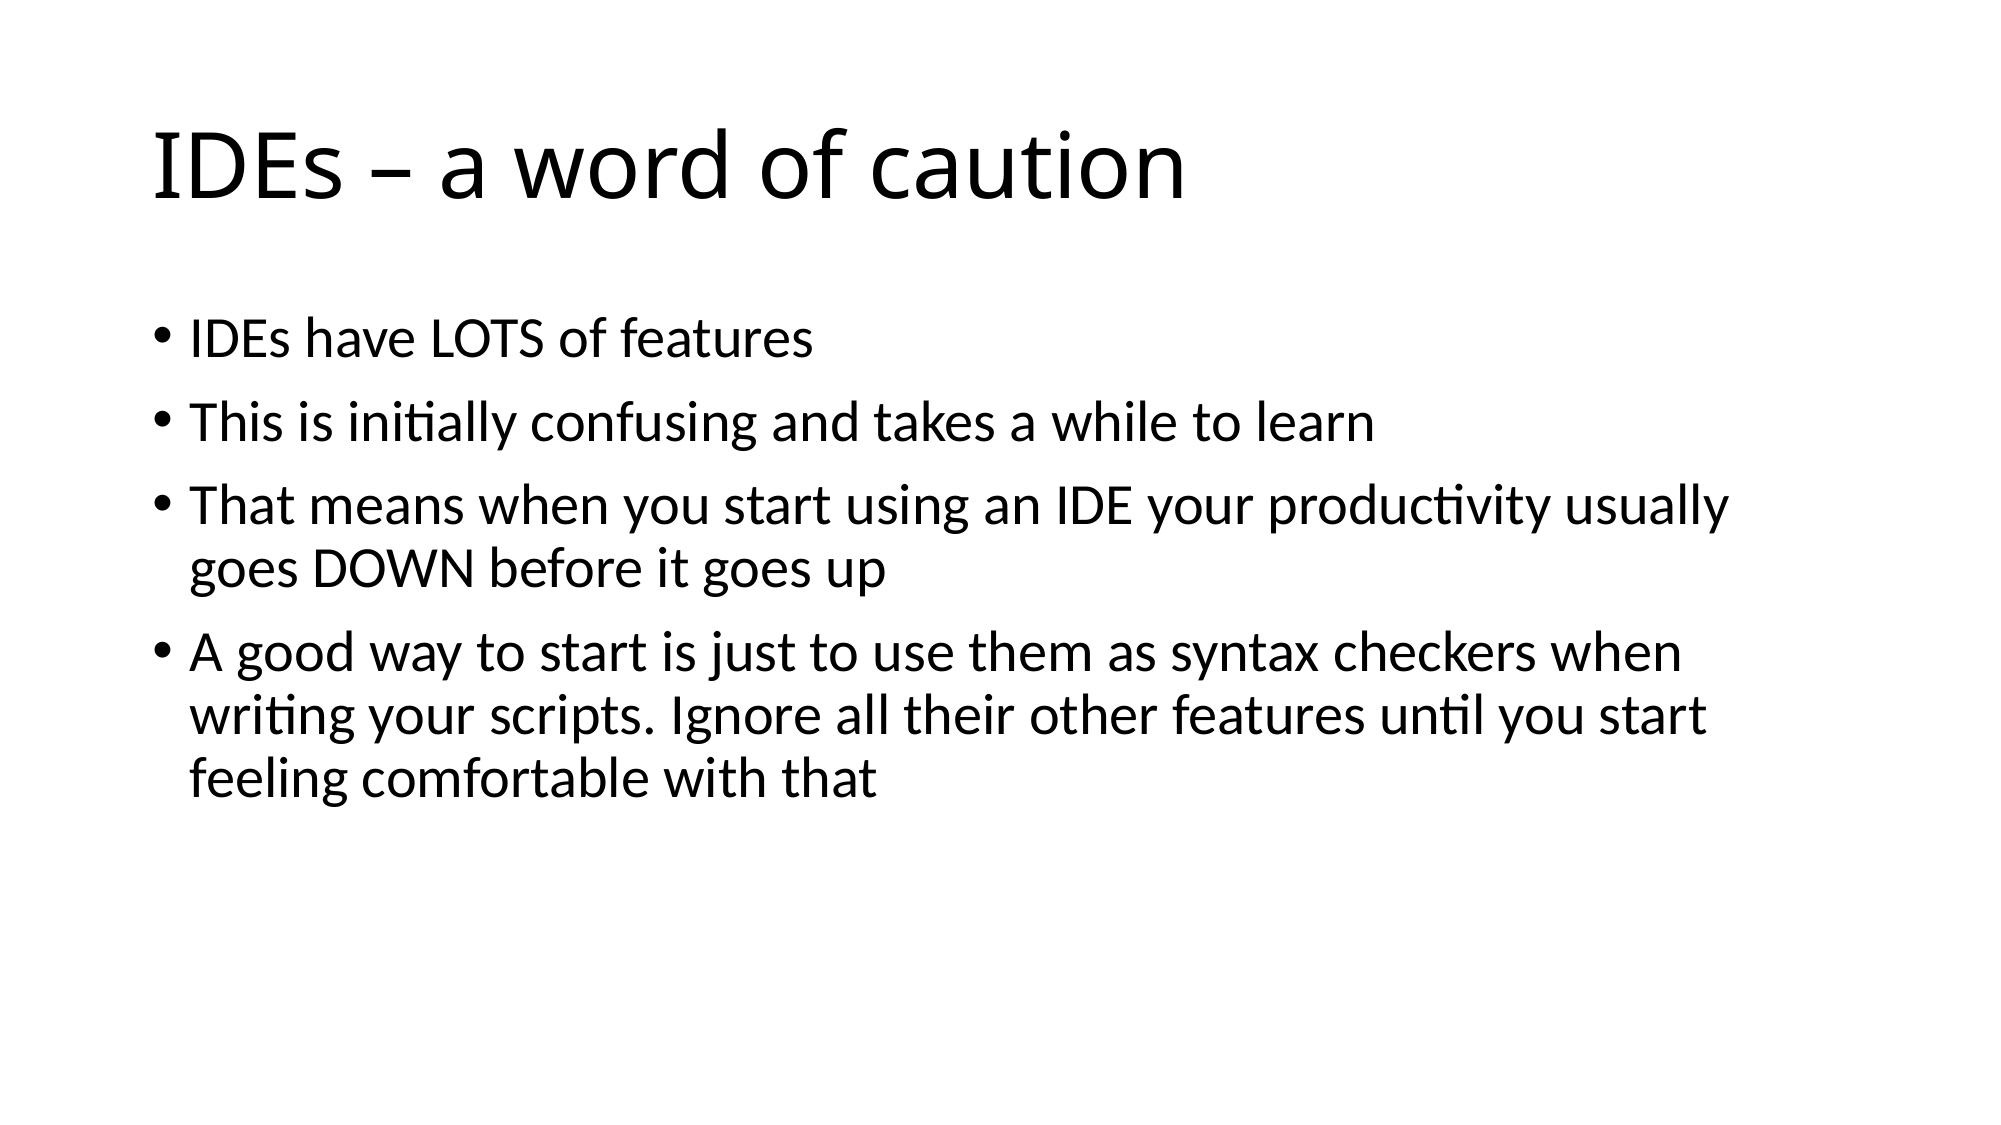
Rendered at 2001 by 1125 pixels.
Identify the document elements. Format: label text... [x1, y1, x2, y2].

title IDEs – a word of caution [137, 59, 1863, 278]
list IDEs have LOTS of features This is initially confusing and takes a while to learn That means when you start using an IDE your productivity usually goes DOWN before it goes up A good way to start is just to use them as syntax checkers when writing your scripts. Ignore all their other features until you start feeling comfortable with that [137, 299, 1863, 1014]
